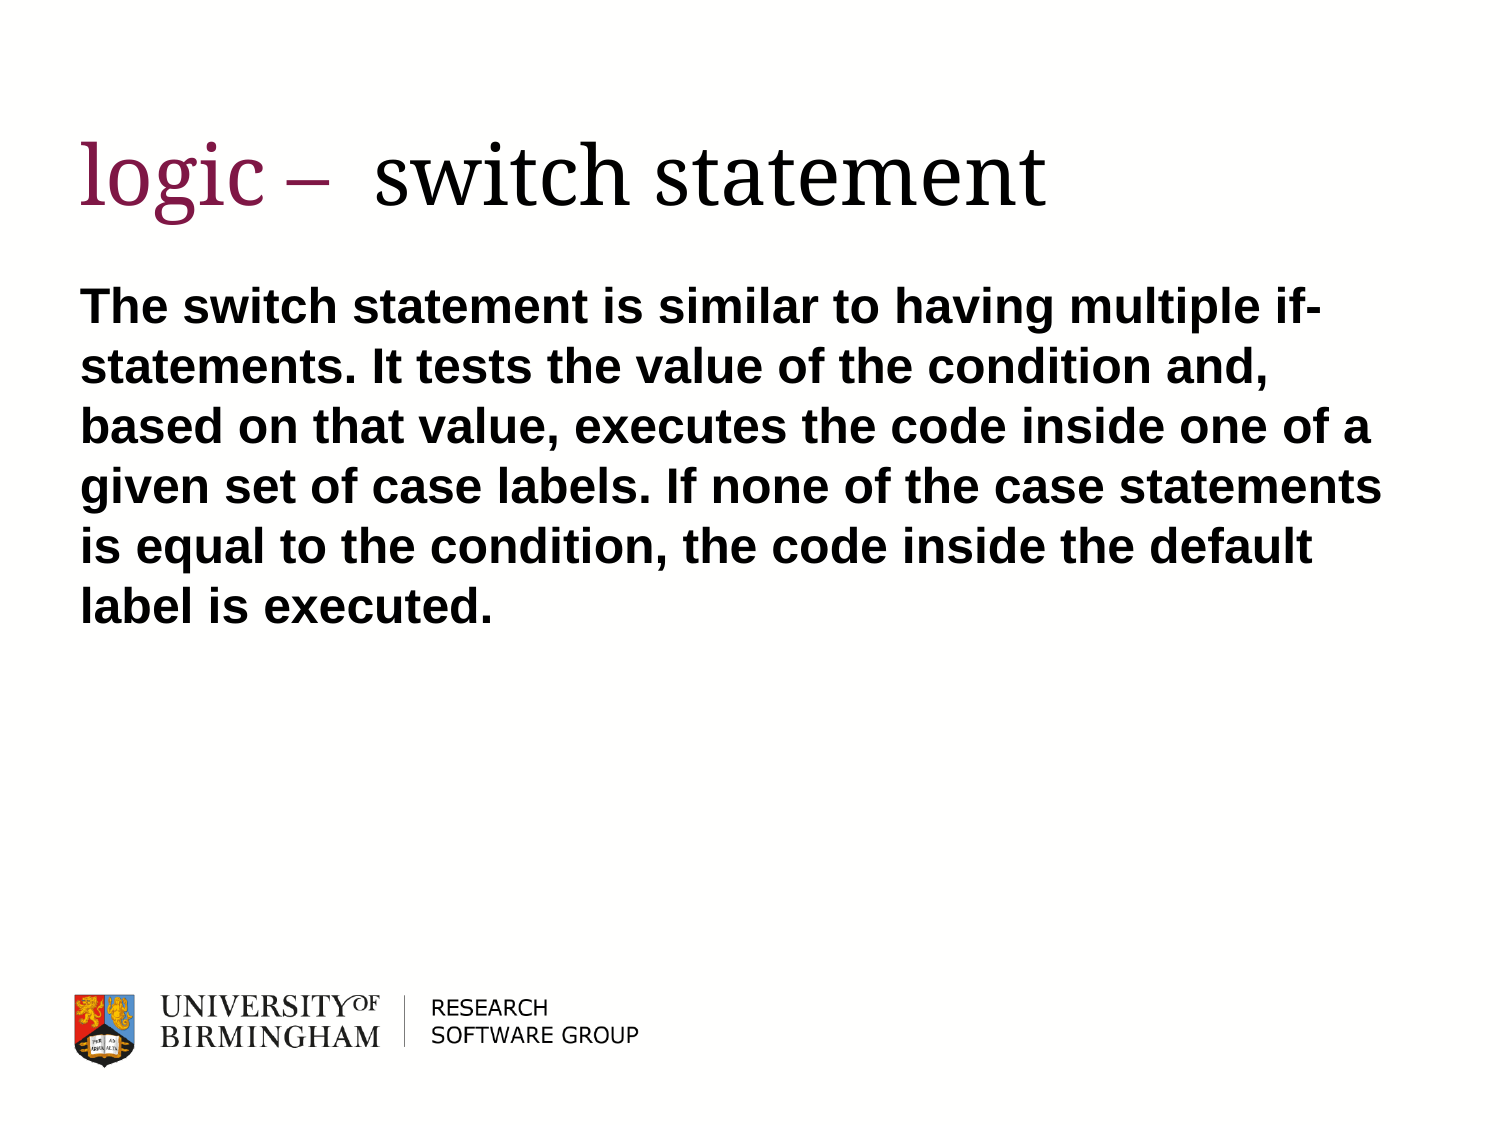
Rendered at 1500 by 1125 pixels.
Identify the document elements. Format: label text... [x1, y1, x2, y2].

text_box The switch statement is similar to having multiple if-statements. It tests the value of the condition and, based on that value, executes the code inside one of a given set of case labels. If none of the case statements is equal to the condition, the code inside the default label is executed. [65, 265, 1412, 641]
title logic – switch statement [65, 78, 1341, 265]
picture [66, 984, 645, 1074]
